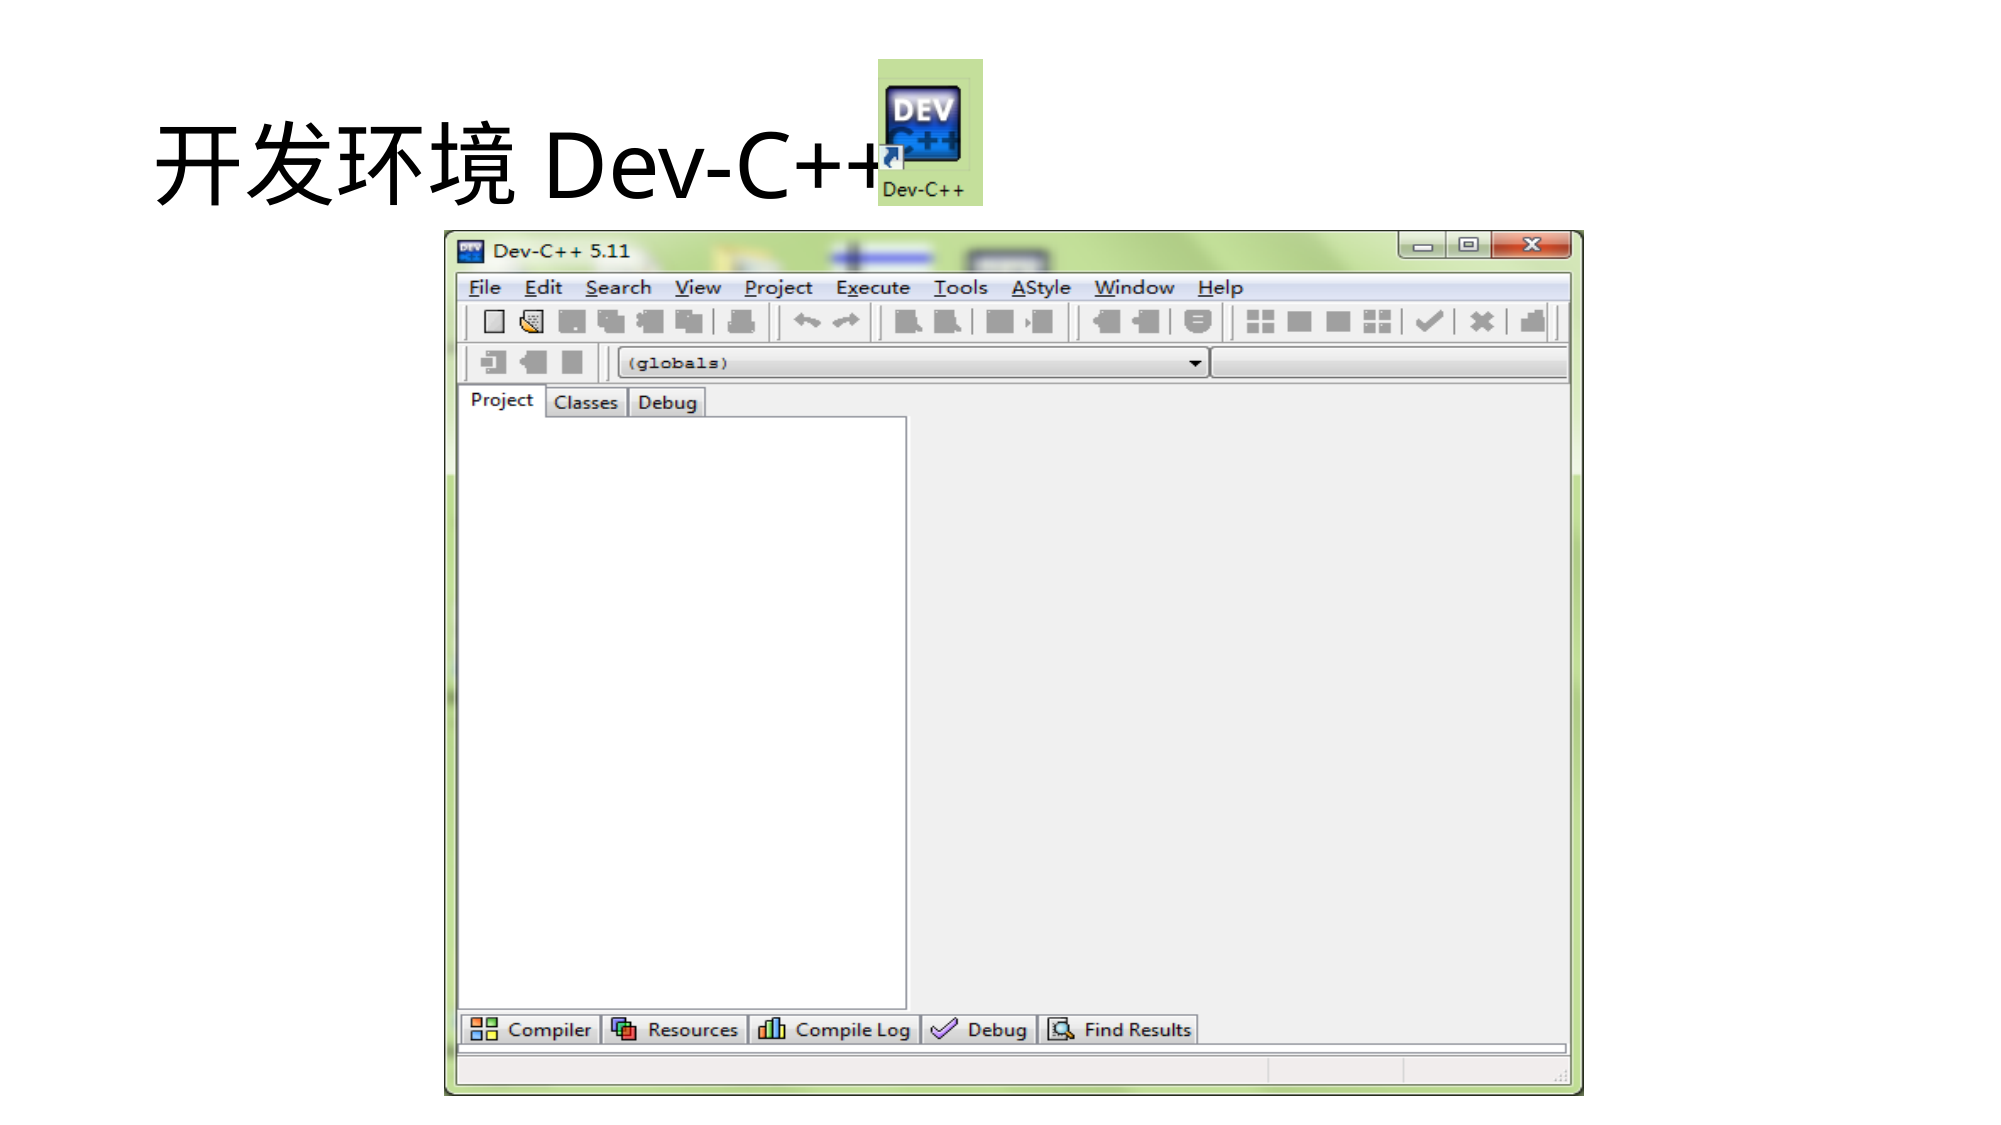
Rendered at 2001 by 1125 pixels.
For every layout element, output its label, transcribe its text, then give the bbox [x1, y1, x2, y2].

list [444, 230, 1584, 1096]
picture [878, 59, 983, 206]
title 开发环境Dev-C++ [137, 59, 1863, 278]
